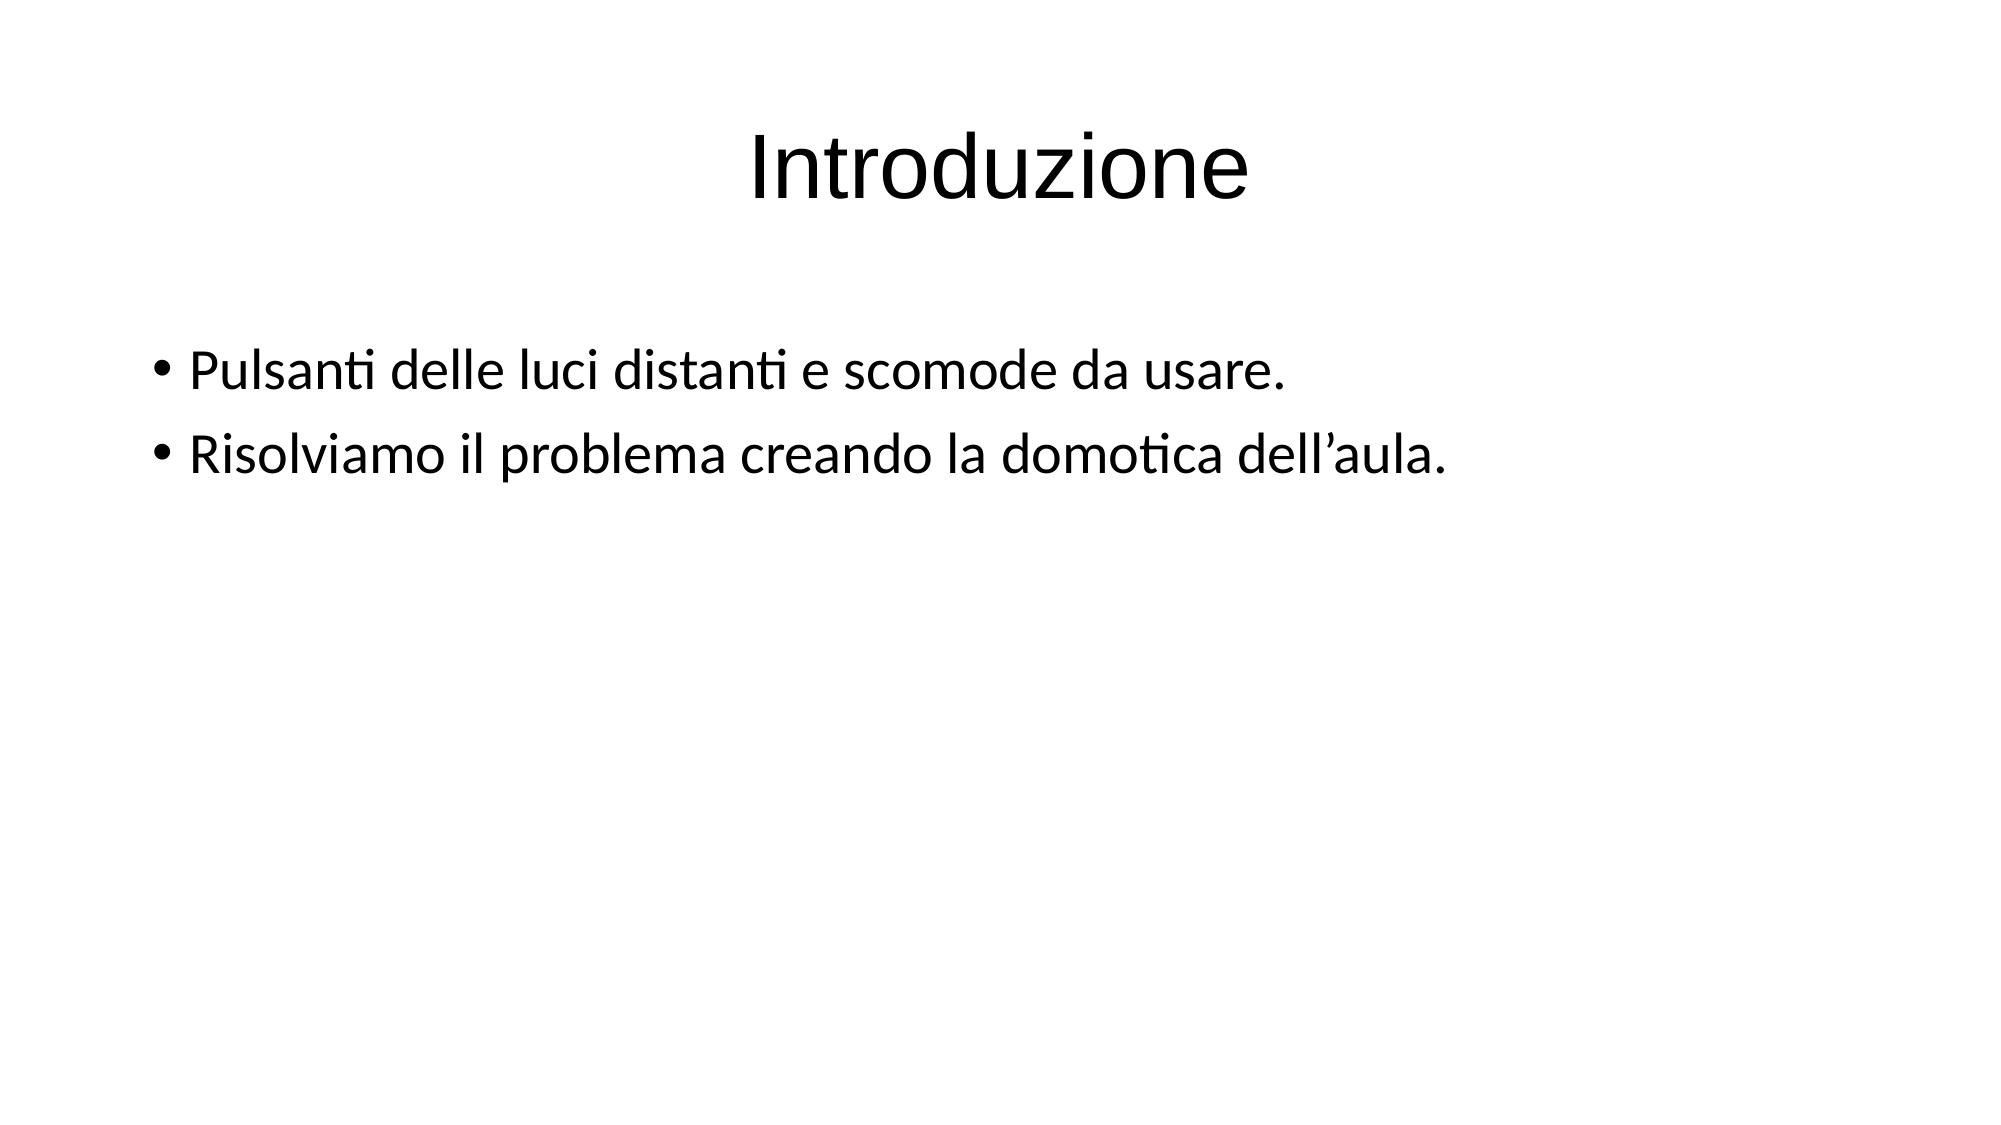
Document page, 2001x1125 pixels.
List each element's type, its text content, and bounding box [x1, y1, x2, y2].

list Pulsanti delle luci distanti e scomode da usare. Risolviamo il problema creando la domotica dell’aula. [137, 332, 1863, 1014]
title Introduzione [137, 59, 1863, 278]
